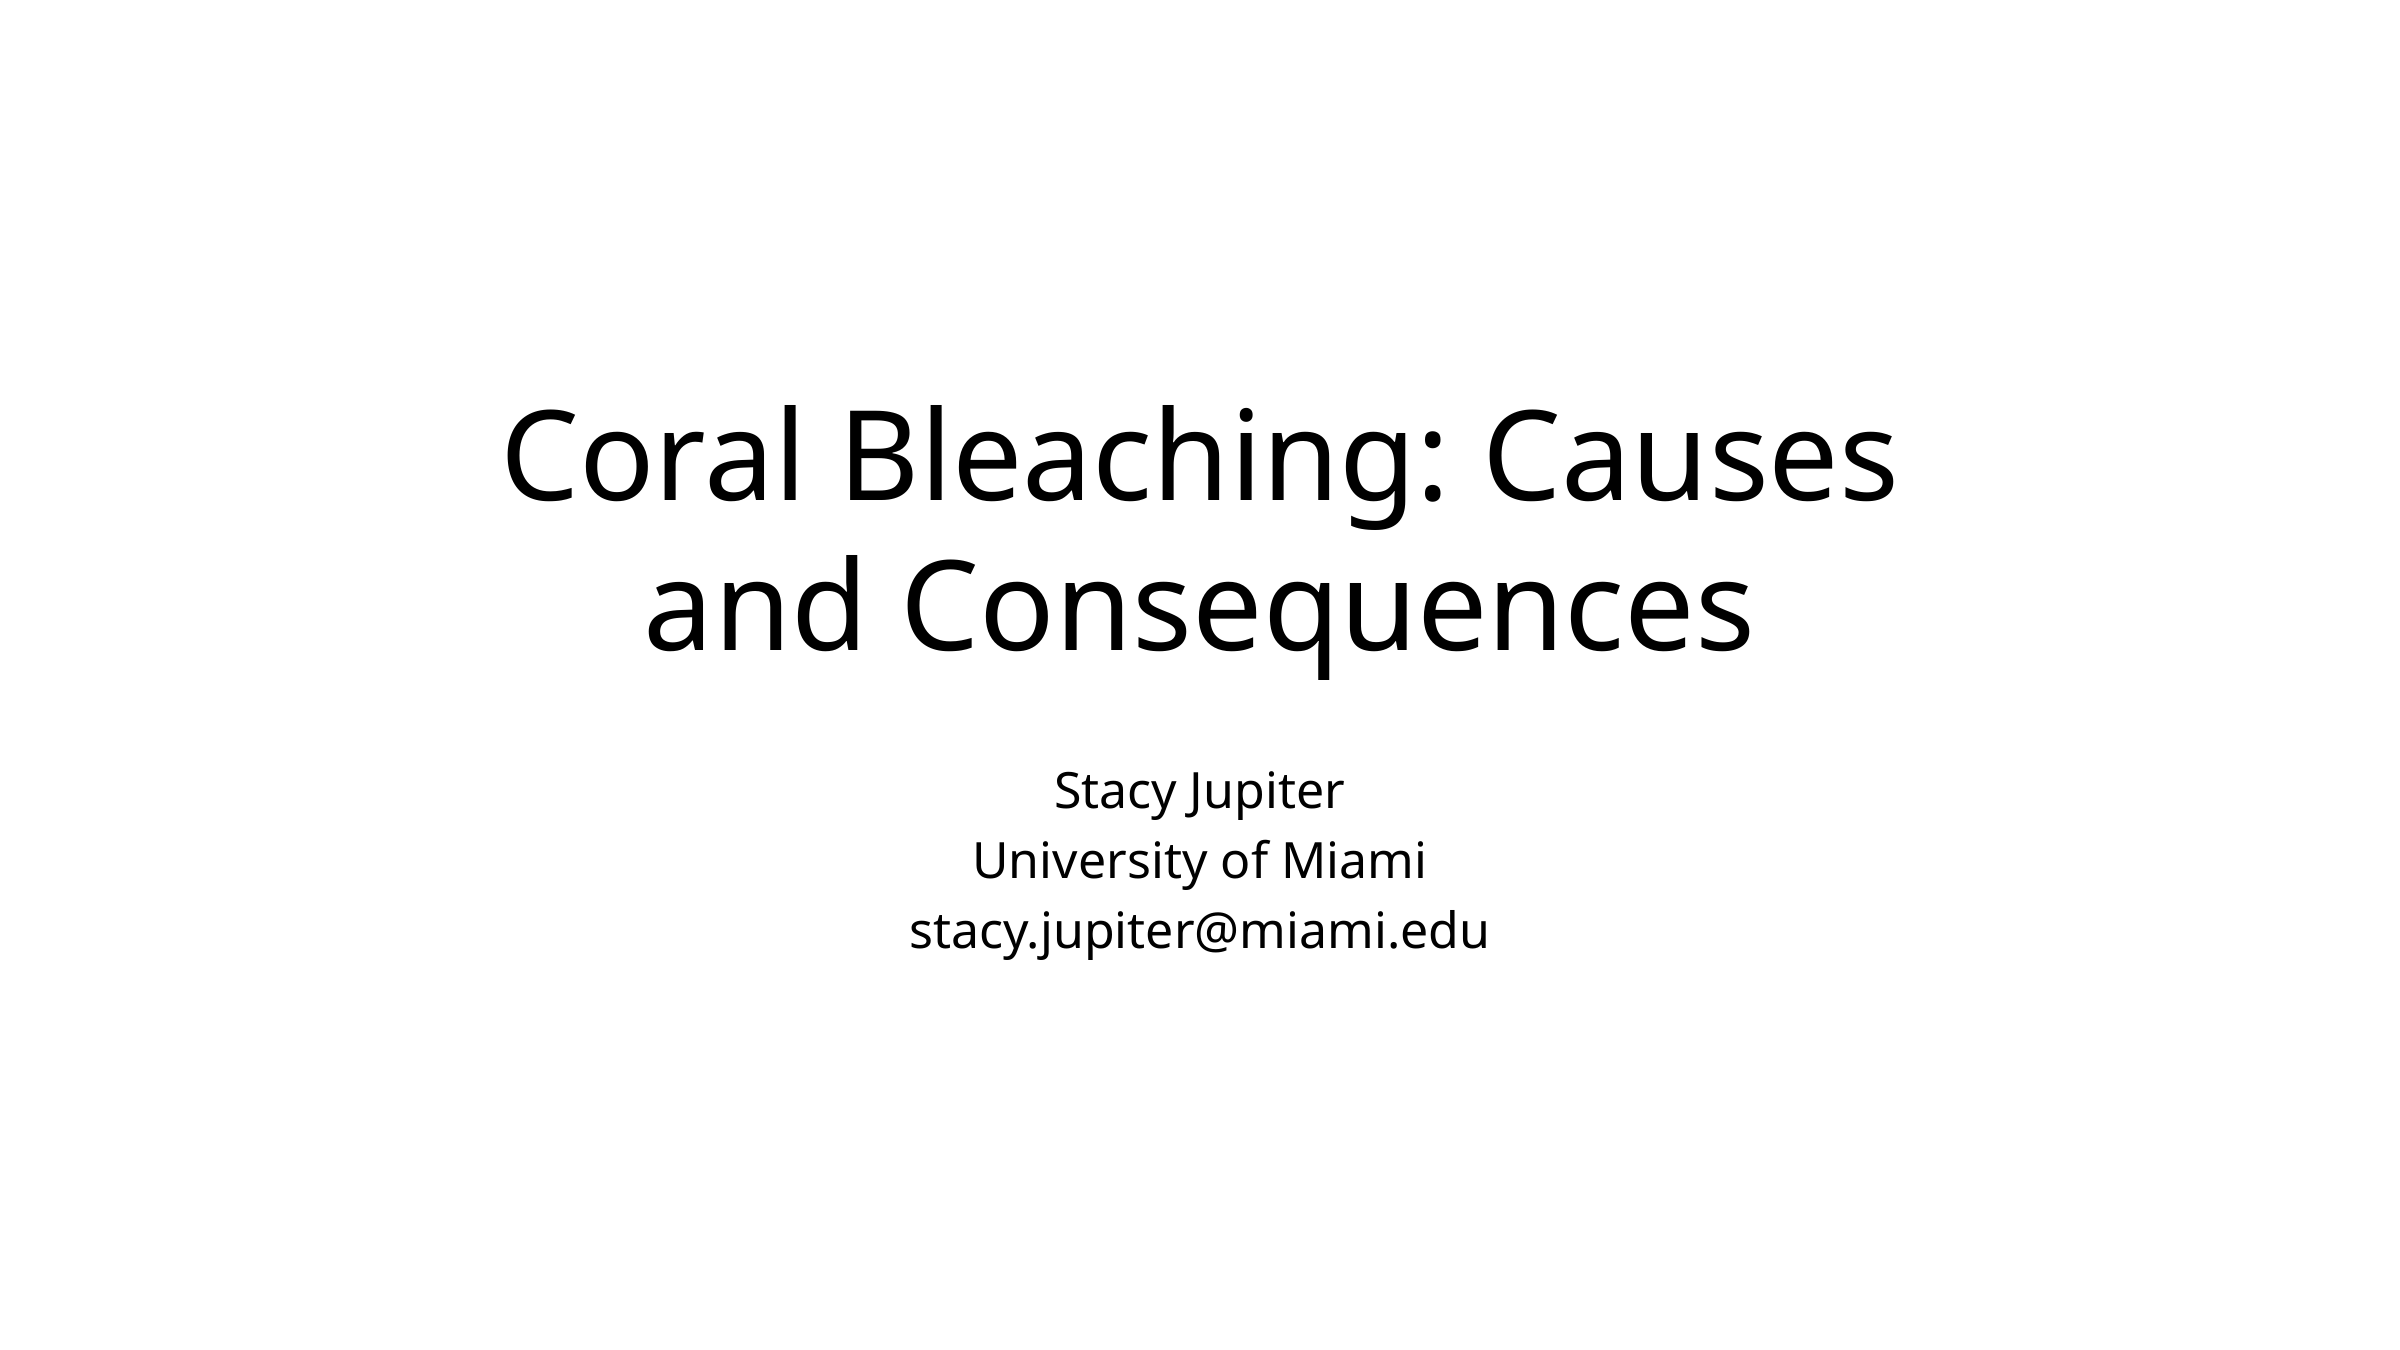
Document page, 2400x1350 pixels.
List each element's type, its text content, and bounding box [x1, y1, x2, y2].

title Coral Bleaching: Causes and Consequences [450, 329, 1950, 721]
subtitle Stacy Jupiter University of Miami stacy.jupiter@miami.edu [450, 750, 1950, 1023]
